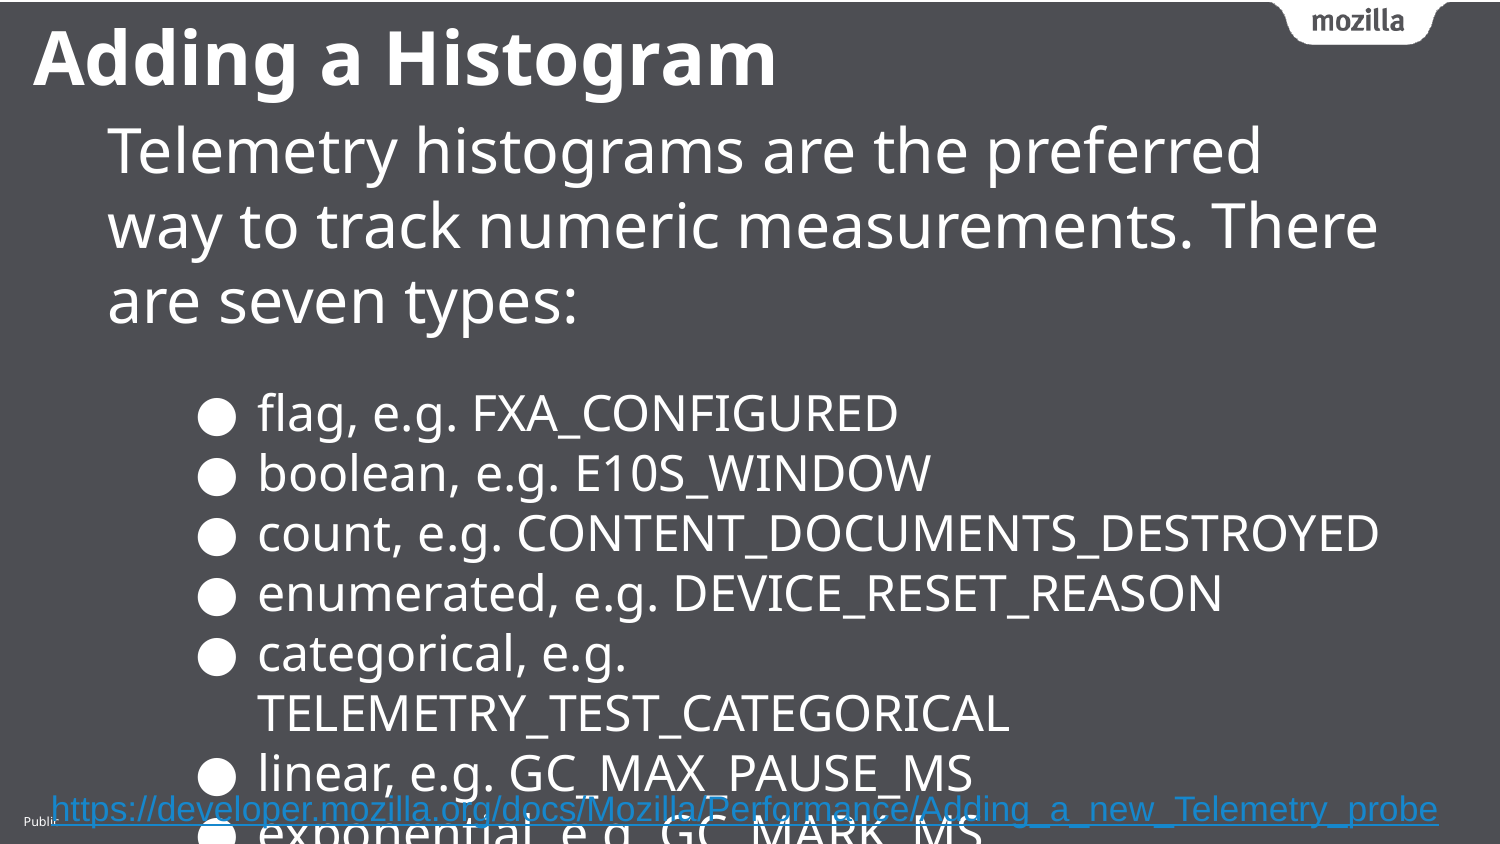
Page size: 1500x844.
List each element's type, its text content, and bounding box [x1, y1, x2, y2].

text_box https://developer.mozilla.org/docs/Mozilla/Performance/Adding_a_new_Telemetry_probe [0, 755, 1500, 844]
list Adding a Histogram [18, 7, 1258, 104]
picture [1242, 2, 1500, 53]
list Telemetry histograms are the preferred way to track numeric measurements. There are seven types: flag, e.g. FXA_CONFIGURED boolean, e.g. E10S_WINDOW count, e.g. CONTENT_DOCUMENTS_DESTROYED enumerated, e.g. DEVICE_RESET_REASON categorical, e.g. TELEMETRY_TEST_CATEGORICAL linear, e.g. GC_MAX_PAUSE_MS exponential, e.g. GC_MARK_MS [92, 103, 1408, 713]
